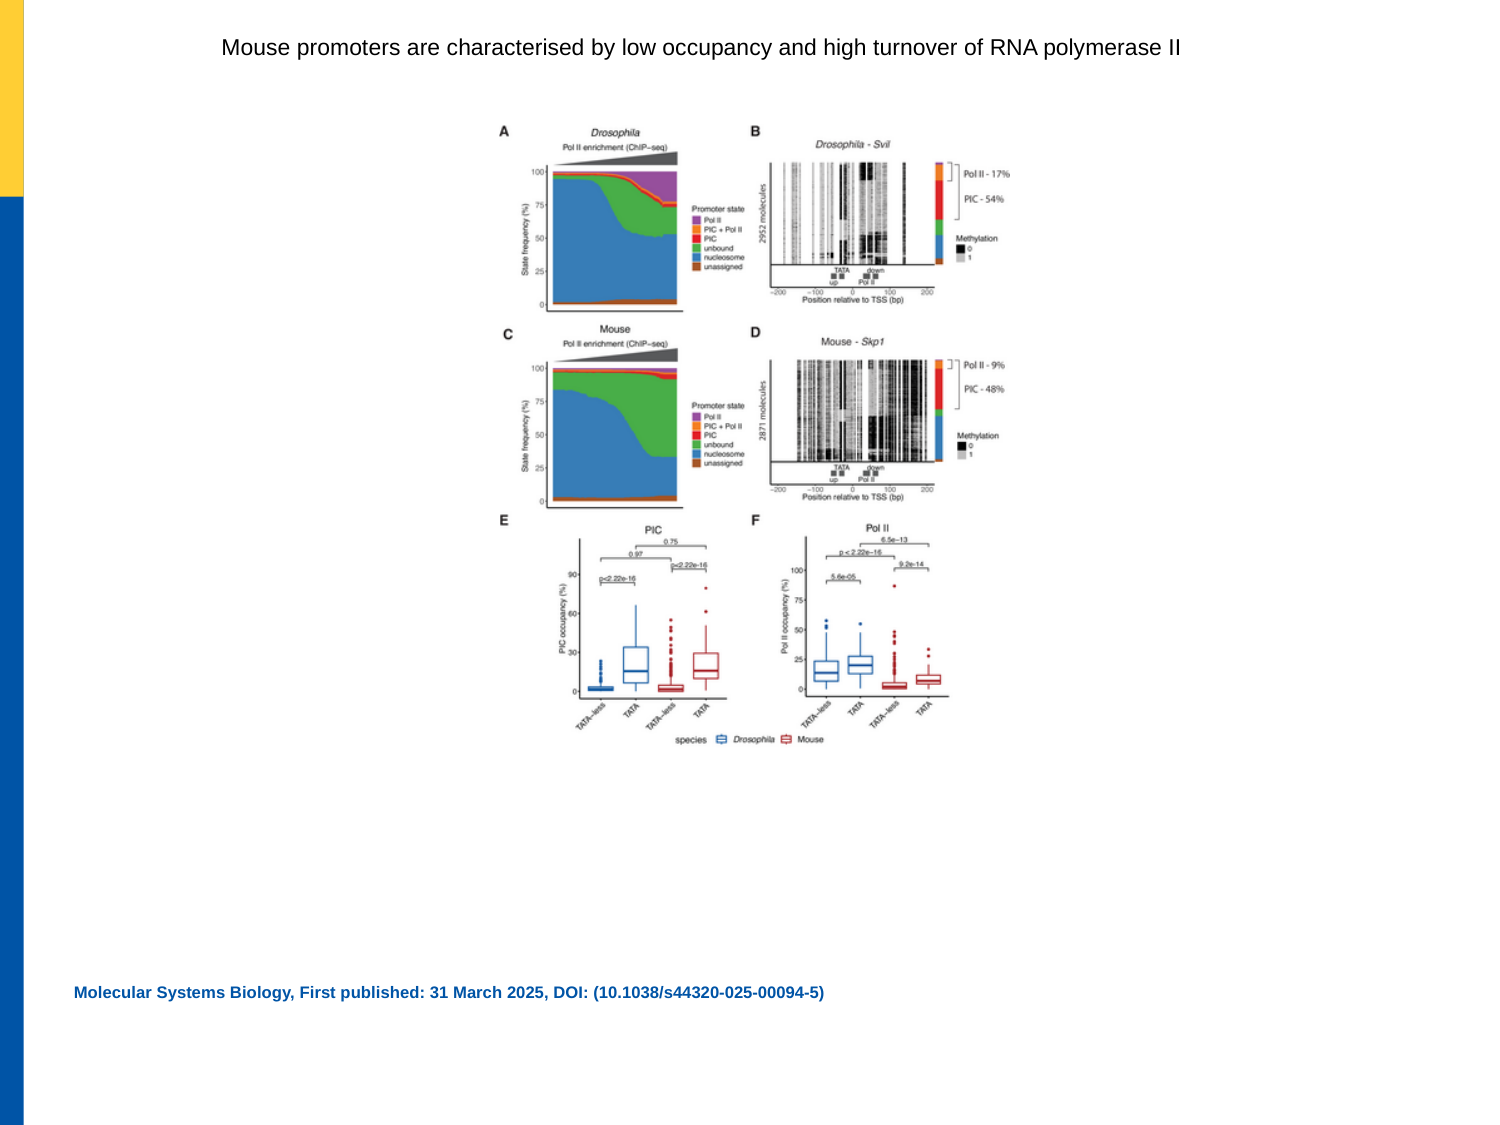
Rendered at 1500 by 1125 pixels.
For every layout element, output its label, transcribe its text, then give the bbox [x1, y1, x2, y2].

text_box Mouse promoters are characterised by low occupancy and high turnover of RNA polymerase II [206, 24, 1388, 100]
text_box Molecular Systems Biology, First published: 31 March 2025, DOI: (10.1038/s44320-025-00094-5) [58, 974, 1477, 1049]
picture [498, 124, 1010, 751]
